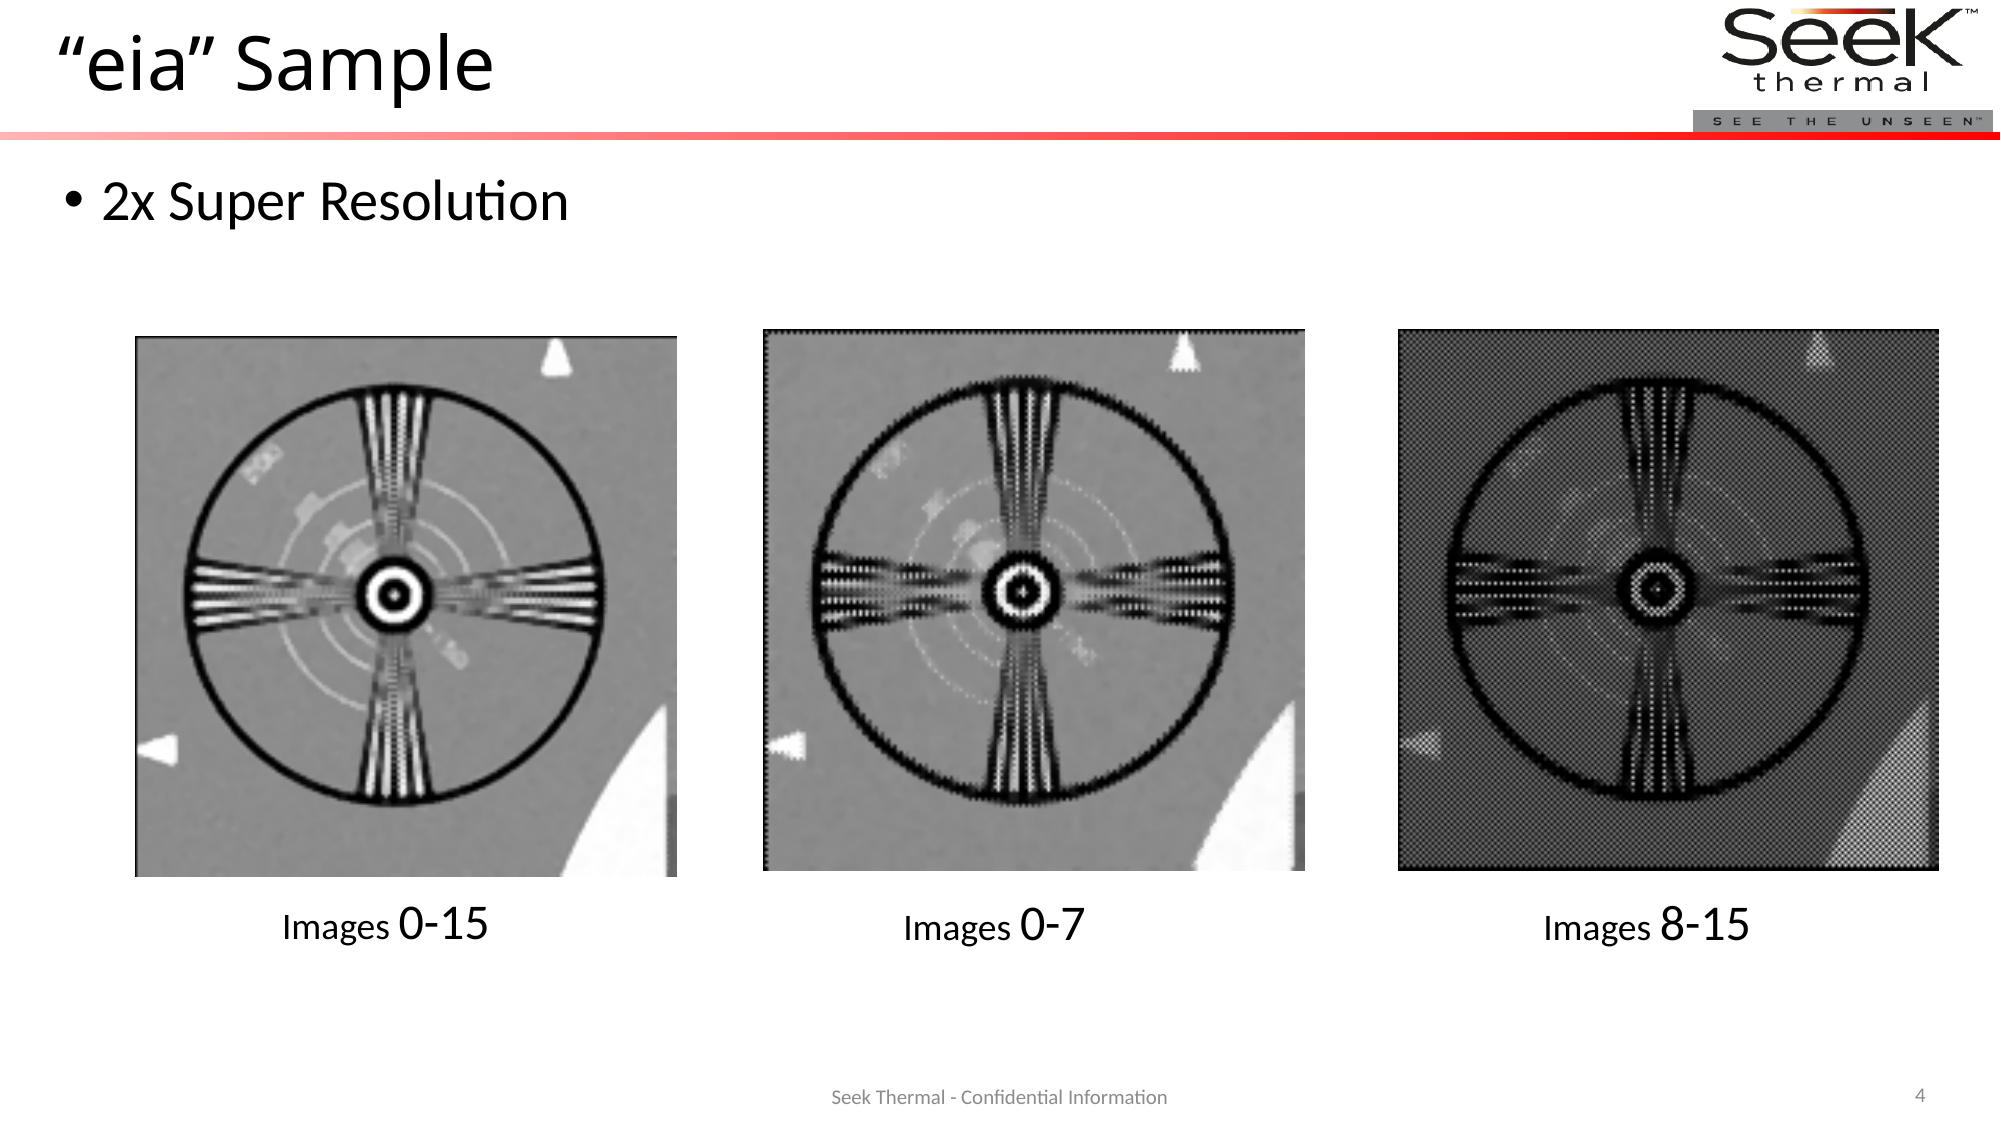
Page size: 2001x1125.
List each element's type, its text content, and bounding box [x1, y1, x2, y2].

title “eia” Sample [43, 0, 1680, 133]
list 2x Super Resolution [48, 162, 1941, 1062]
text_box Images 0-15 [114, 882, 657, 957]
picture [1398, 329, 1939, 871]
picture [1680, 0, 2000, 132]
picture [763, 329, 1305, 871]
text_box Images 8-15 [1376, 882, 1919, 958]
slide_number 4 [1490, 1075, 1941, 1114]
footer Seek Thermal - Confidential Information [662, 1076, 1338, 1115]
picture [135, 336, 677, 877]
text_box Images 0-7 [723, 882, 1266, 958]
